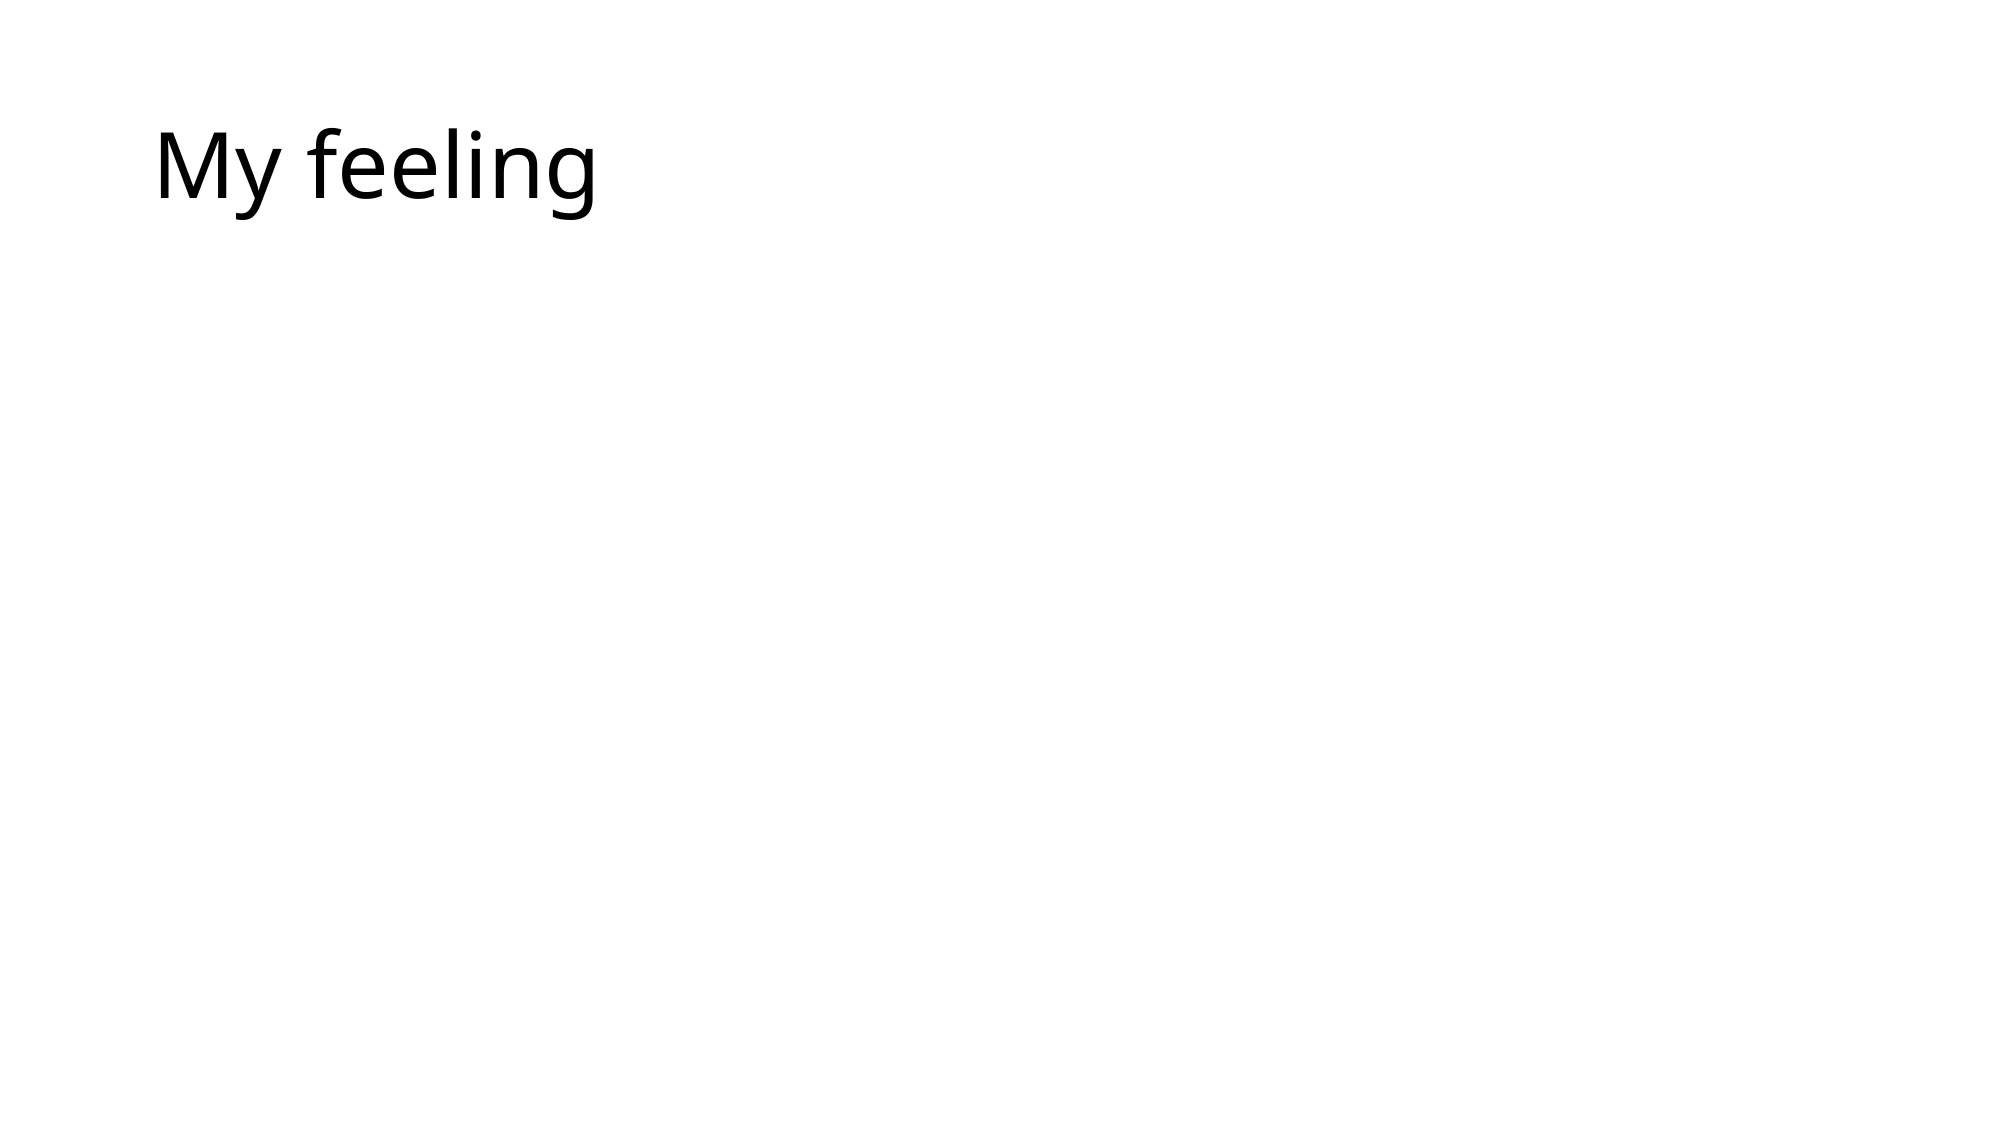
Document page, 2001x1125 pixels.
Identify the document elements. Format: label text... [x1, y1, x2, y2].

title My feeling [137, 59, 1863, 278]
